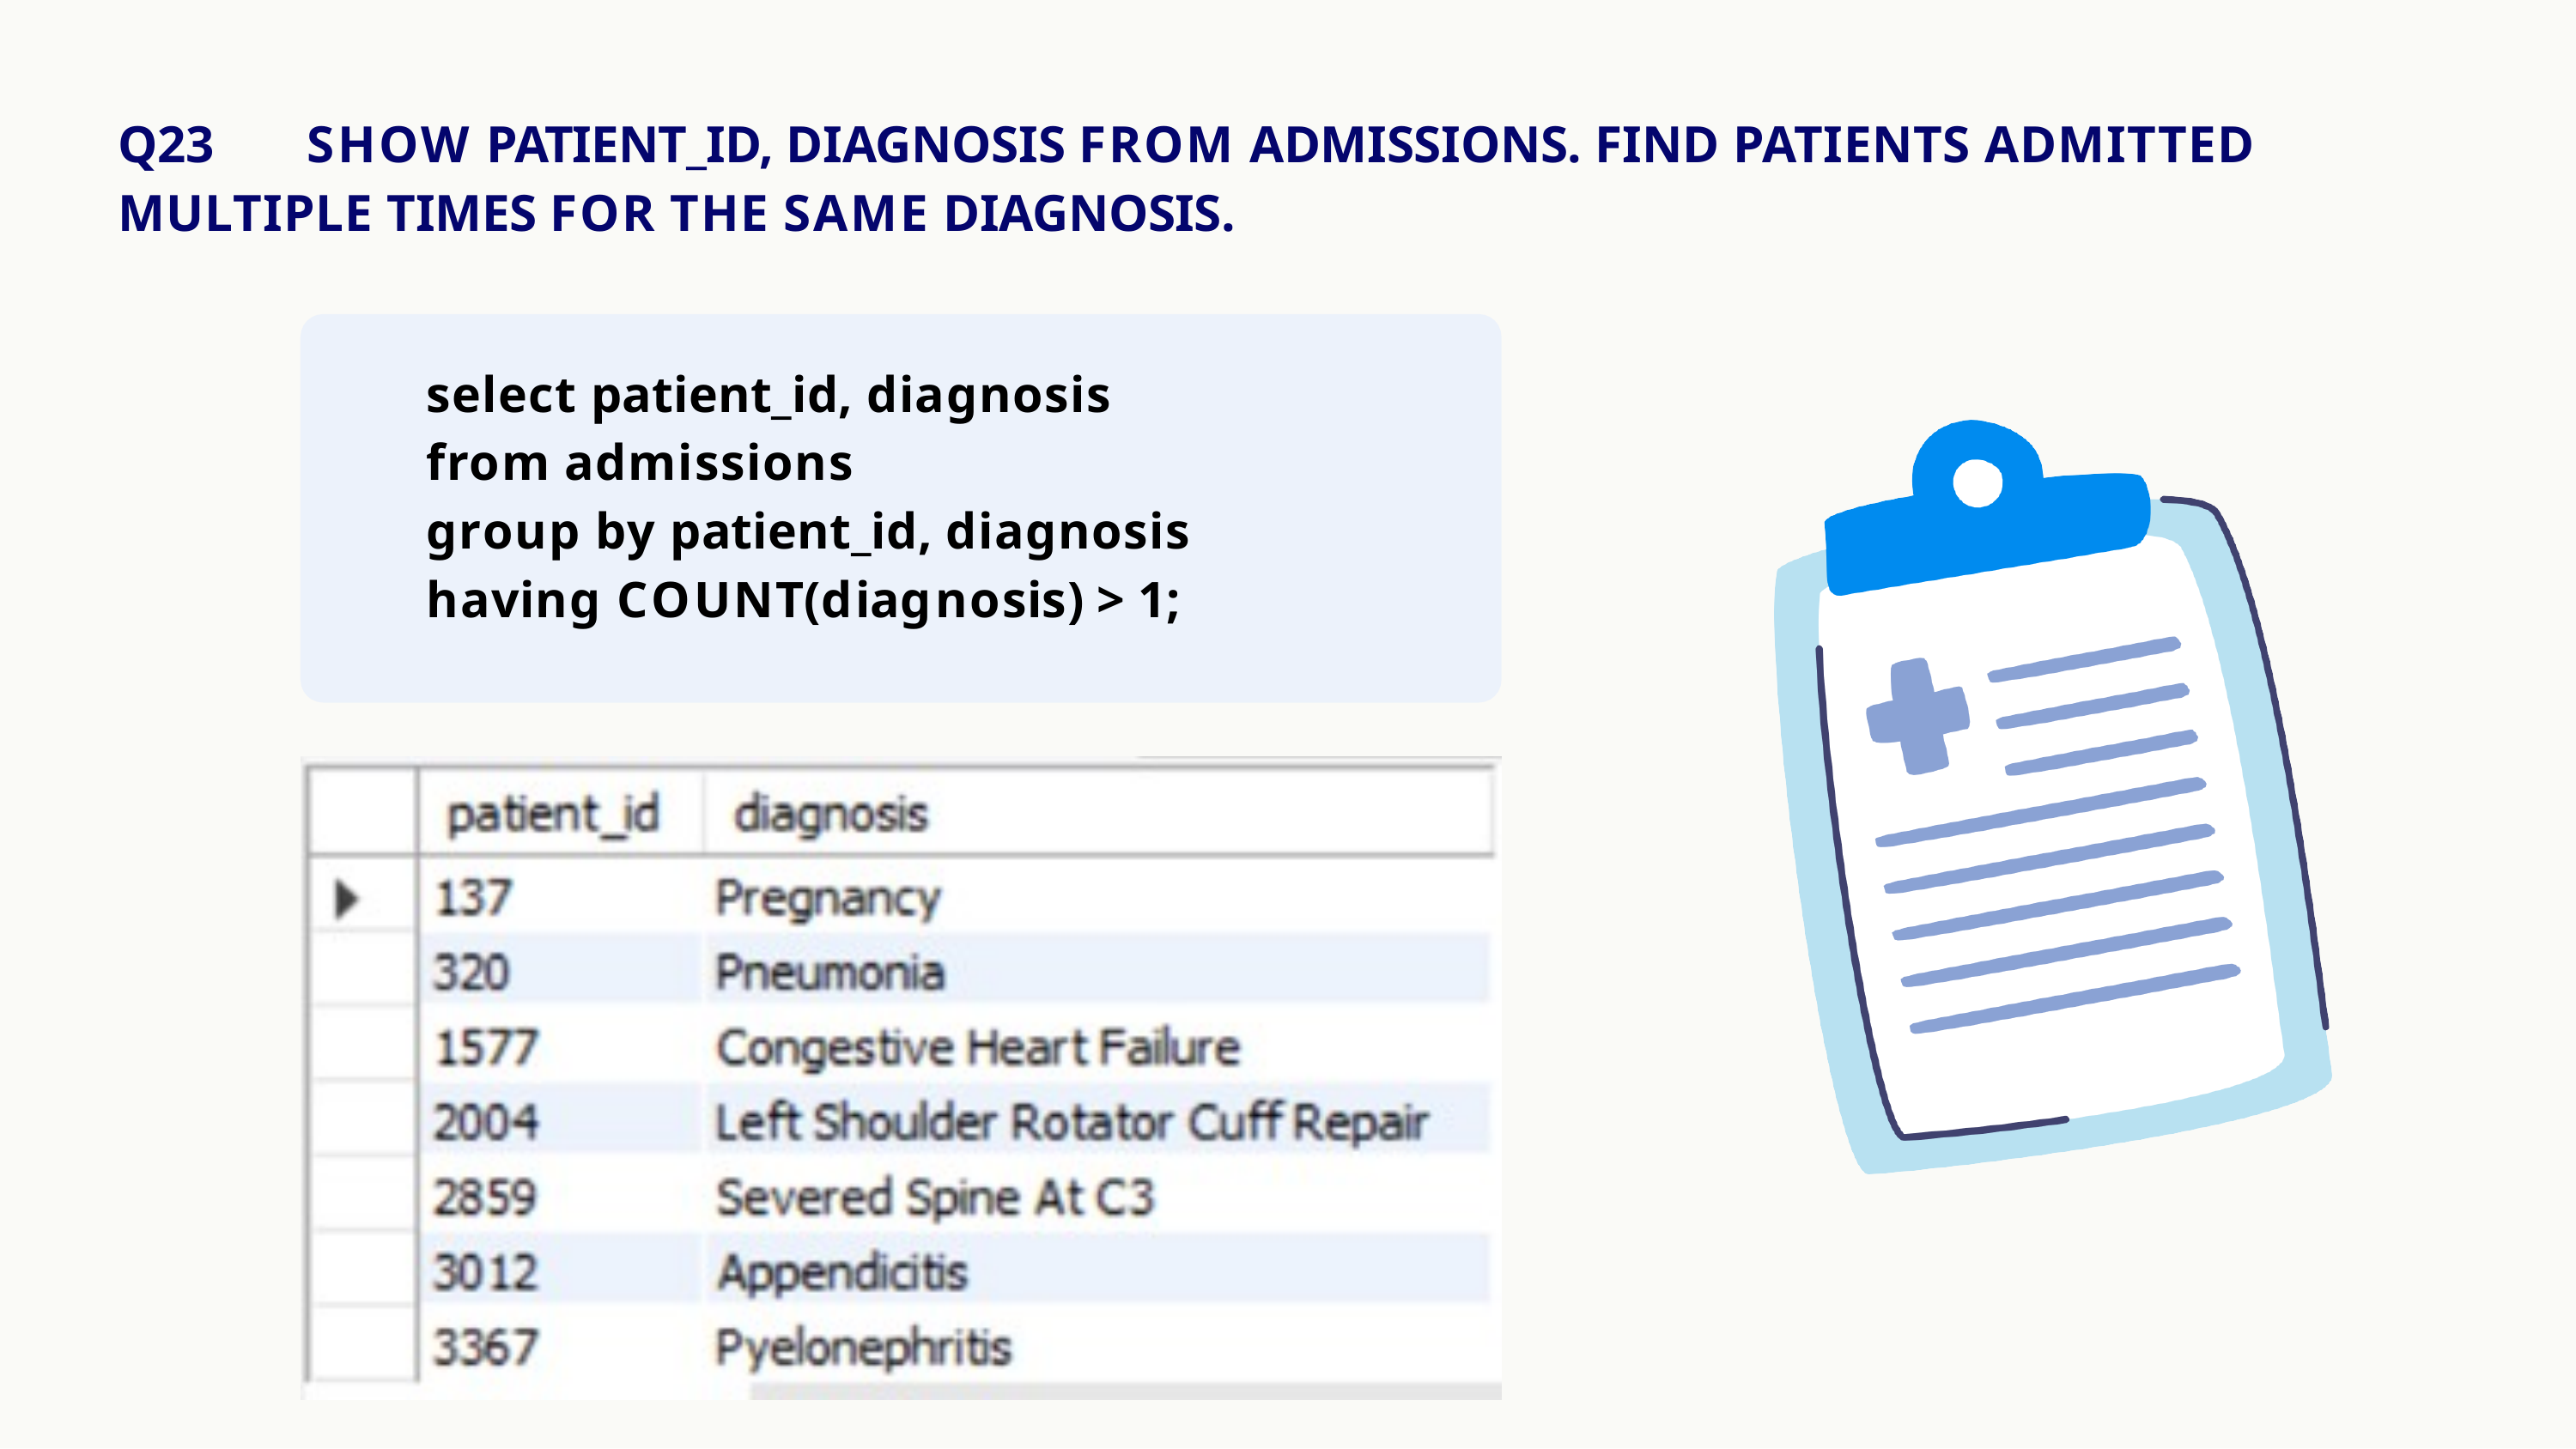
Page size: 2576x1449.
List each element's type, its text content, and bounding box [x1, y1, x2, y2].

title Q23 SHOW PATIENT_ID, DIAGNOSIS FROM ADMISSIONS. FIND PATIENTS ADMITTED MULTIPLE TIMES FOR THE SAME DIAGNOSIS. [116, 101, 2386, 346]
picture [1774, 420, 2332, 1174]
text_box [300, 346, 1502, 703]
picture [300, 755, 1502, 1401]
text_box select patient_id, diagnosis from admissions group by patient_id, diagnosis having COUNT(diagnosis) > 1; [424, 351, 1211, 627]
